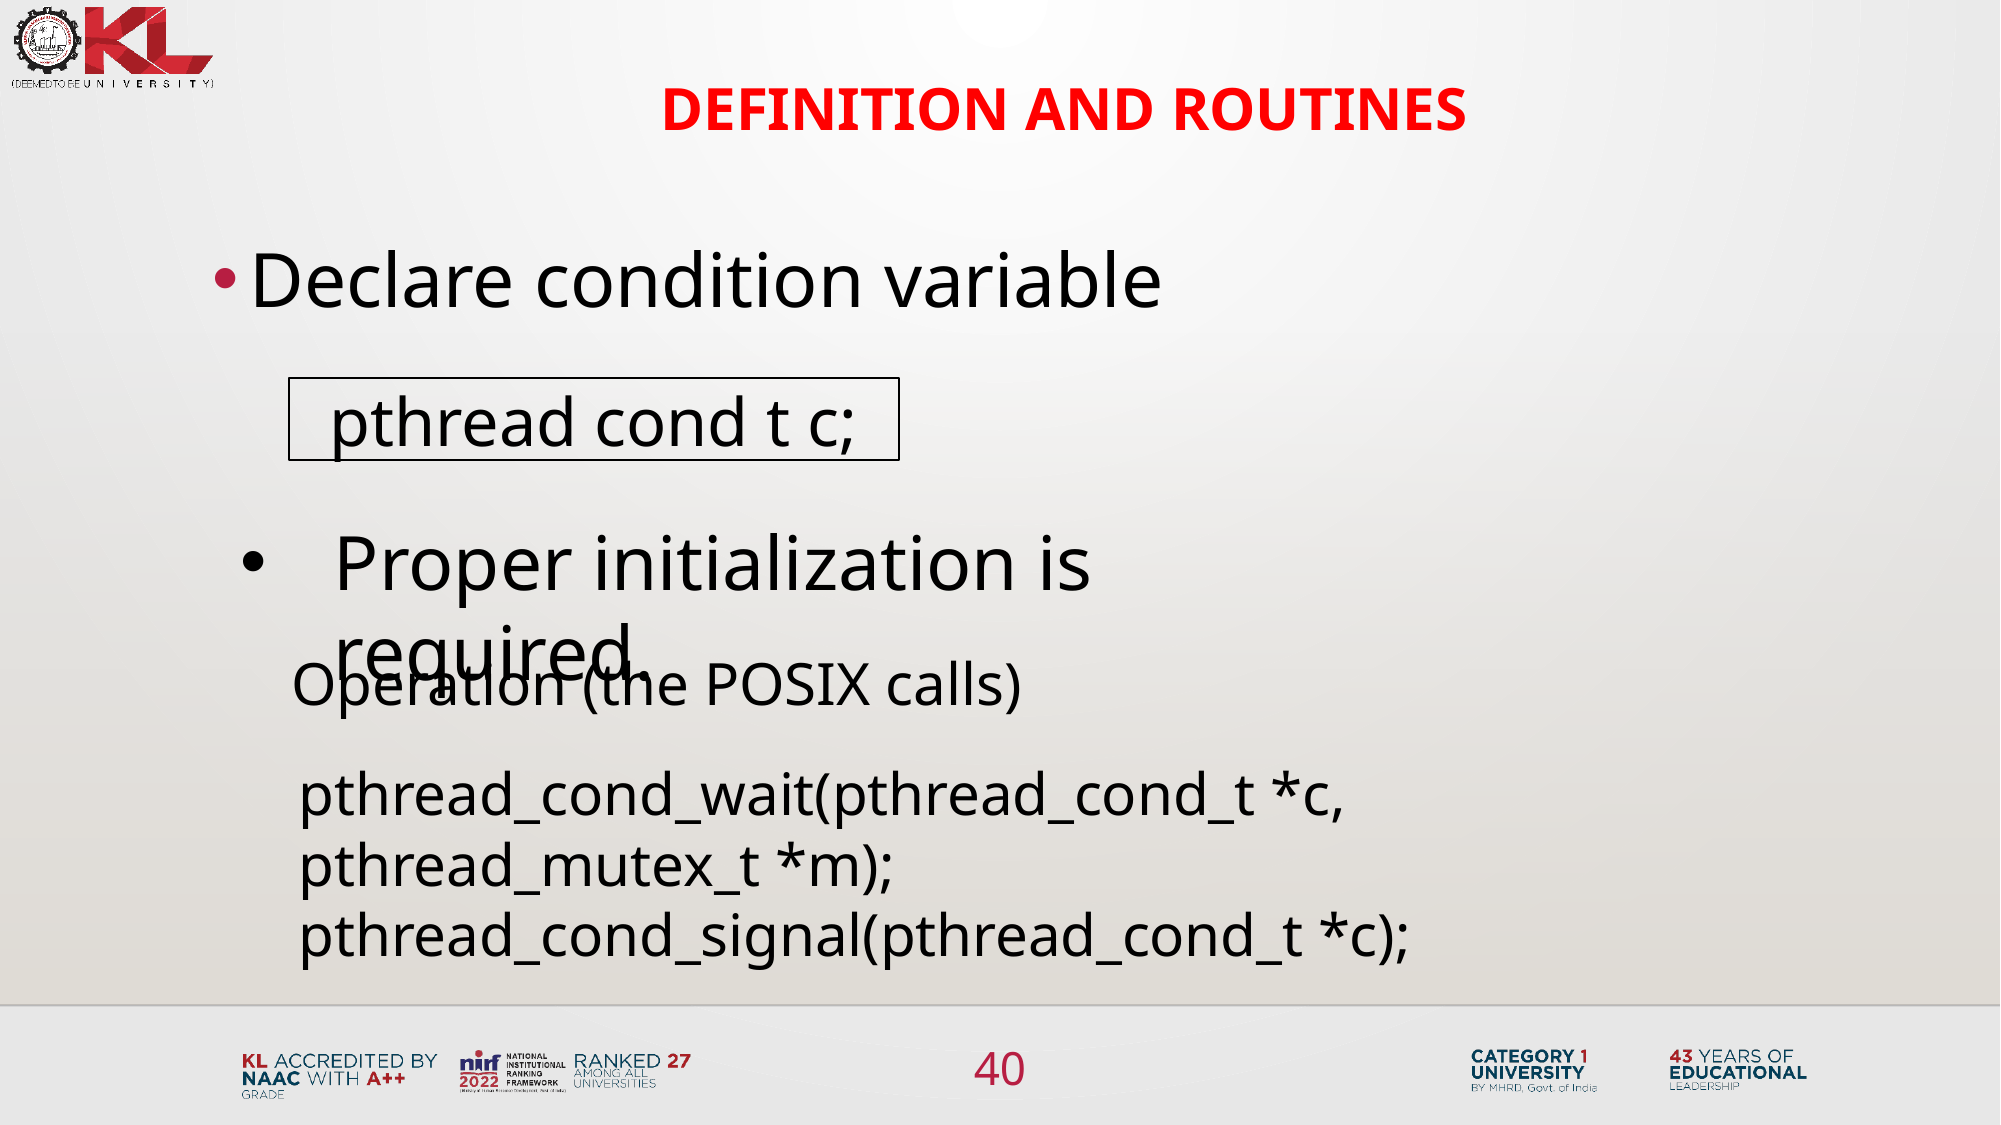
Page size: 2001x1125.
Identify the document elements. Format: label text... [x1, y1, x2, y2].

picture [12, 5, 213, 88]
text_box Operation (the POSIX calls) [289, 647, 1244, 718]
text_box Proper initialization is required. [238, 515, 1374, 696]
picture [1447, 1045, 1814, 1101]
title Definition and Routines [645, 72, 1552, 179]
picture [238, 1045, 716, 1103]
slide_number 40 [933, 1031, 1067, 1115]
text_box pthread_cond_wait(pthread_cond_t *c, pthread_mutex_t *m); pthread_cond_signal(pthread_cond_t *c); [283, 748, 1514, 976]
list Declare condition variable [212, 232, 1788, 870]
text_box pthread cond t c; [289, 377, 899, 461]
